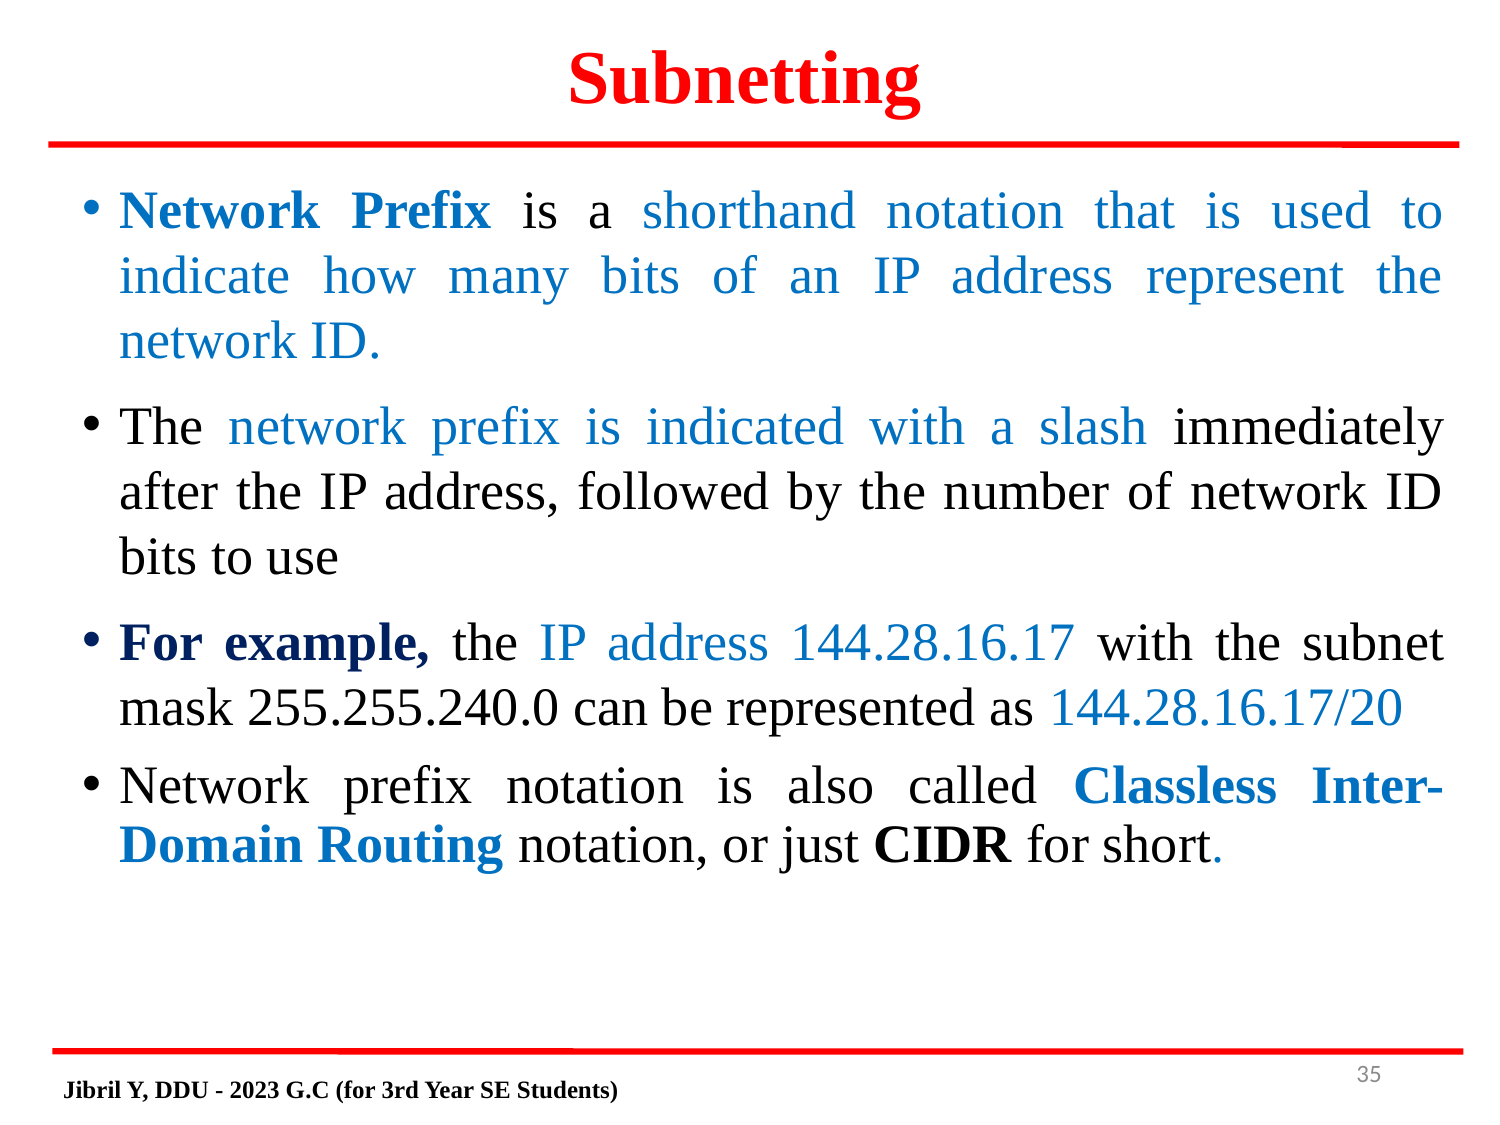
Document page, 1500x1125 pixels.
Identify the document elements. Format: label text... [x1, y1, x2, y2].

list Network Prefix is a shorthand notation that is used to indicate how many bits of an IP address represent the network ID. The network prefix is indicated with a slash immediately after the IP address, followed by the number of network ID bits to use For example, the IP address 144.28.16.17 with the subnet mask 255.255.240.0 can be represented as 144.28.16.17/20 Network prefix notation is also called Classless Inter-Domain Routing notation, or just CIDR for short. [67, 166, 1460, 992]
slide_number 34 [1059, 1042, 1397, 1050]
slide_number 34 [1059, 1053, 1397, 1103]
title Subnetting [48, 30, 1460, 128]
footer Jibril Y, DDU - 2023 G.C (for 3rd Year SE Students) [48, 1058, 1366, 1119]
